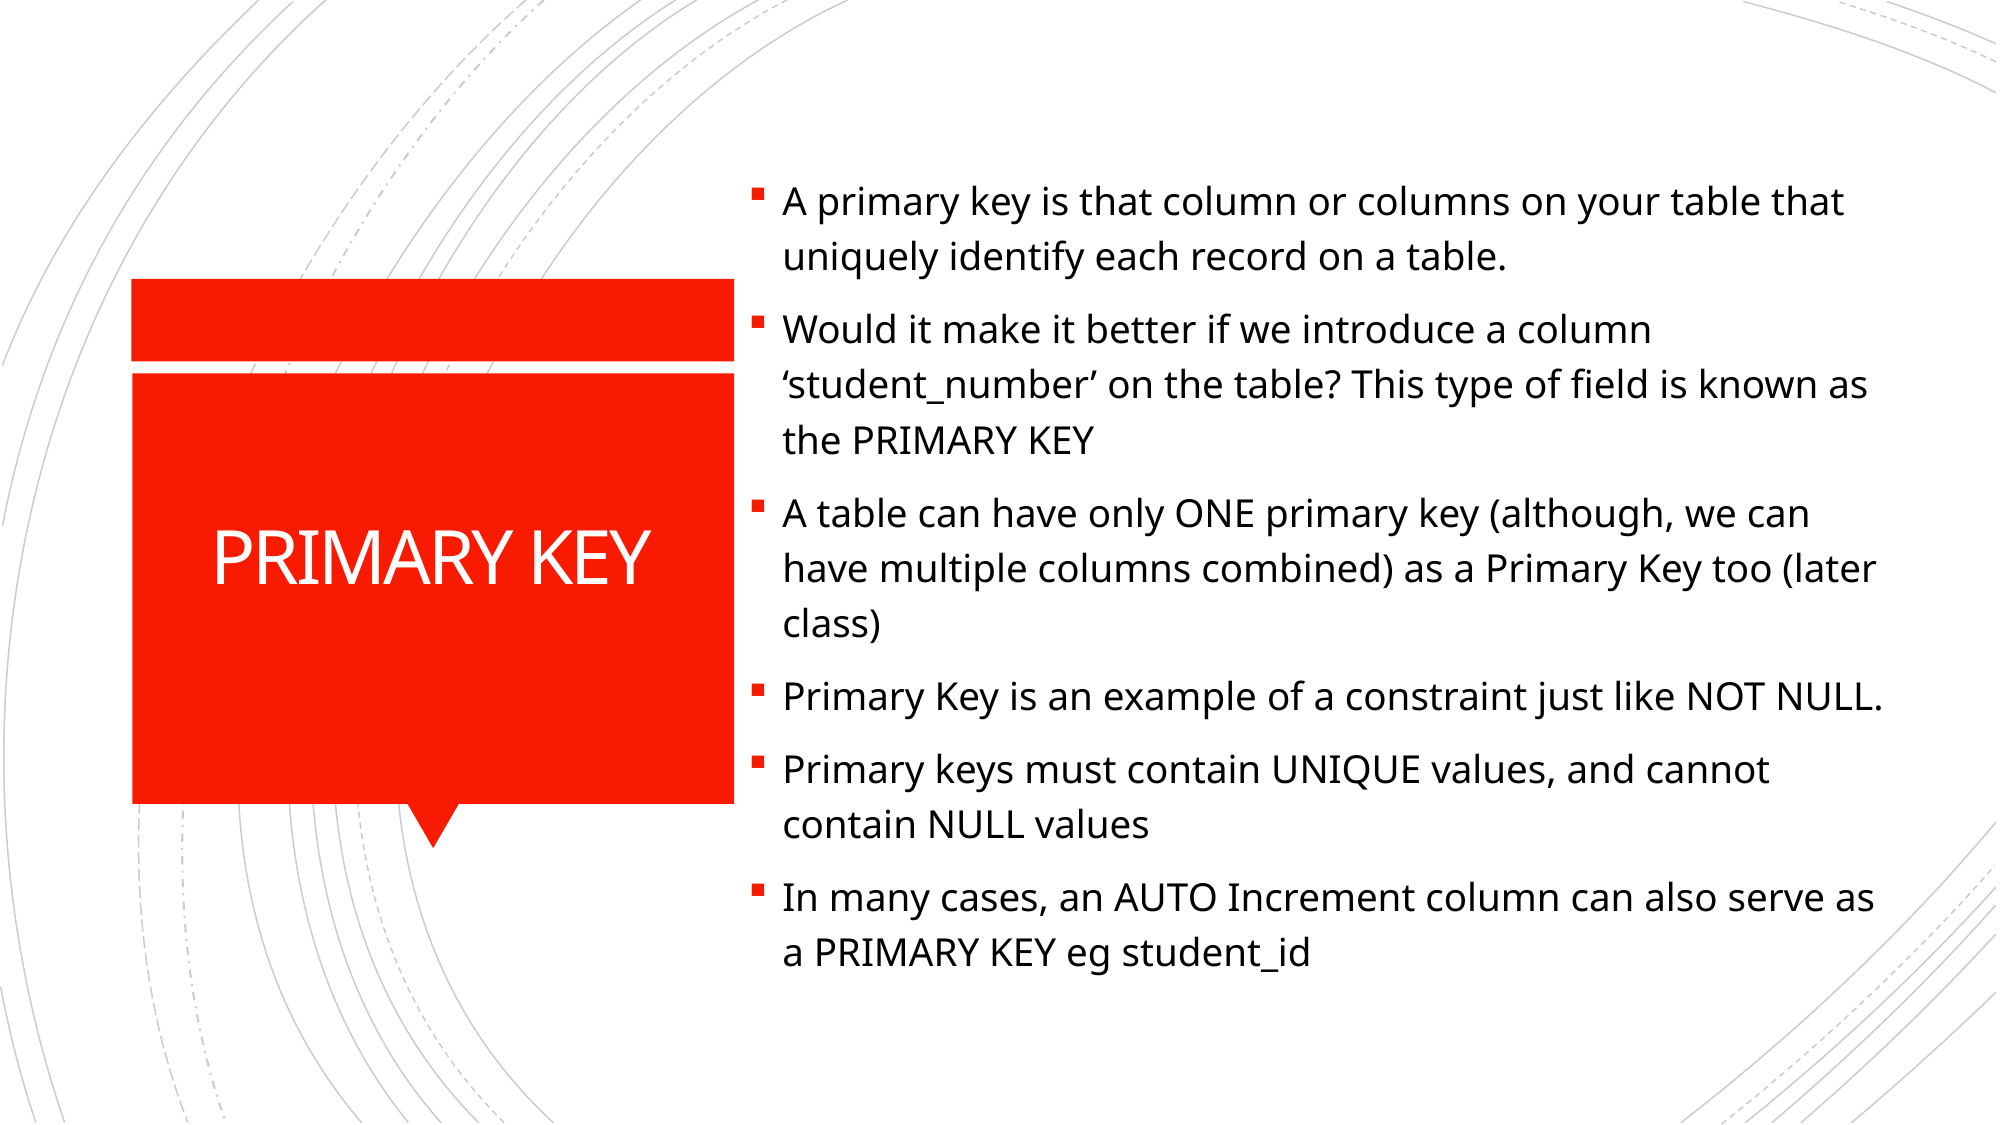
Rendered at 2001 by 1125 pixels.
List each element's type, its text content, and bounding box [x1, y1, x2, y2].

title PRIMARY KEY [128, 457, 733, 666]
list A primary key is that column or columns on your table that uniquely identify each record on a table. Would it make it better if we introduce a column ‘student_number’ on the table? This type of field is known as the PRIMARY KEY A table can have only ONE primary key (although, we can have multiple columns combined) as a Primary Key too (later class) Primary Key is an example of a constraint just like NOT NULL. Primary keys must contain UNIQUE values, and cannot contain NULL values In many cases, an AUTO Increment column can also serve as a PRIMARY KEY eg student_id [733, 137, 1900, 1005]
